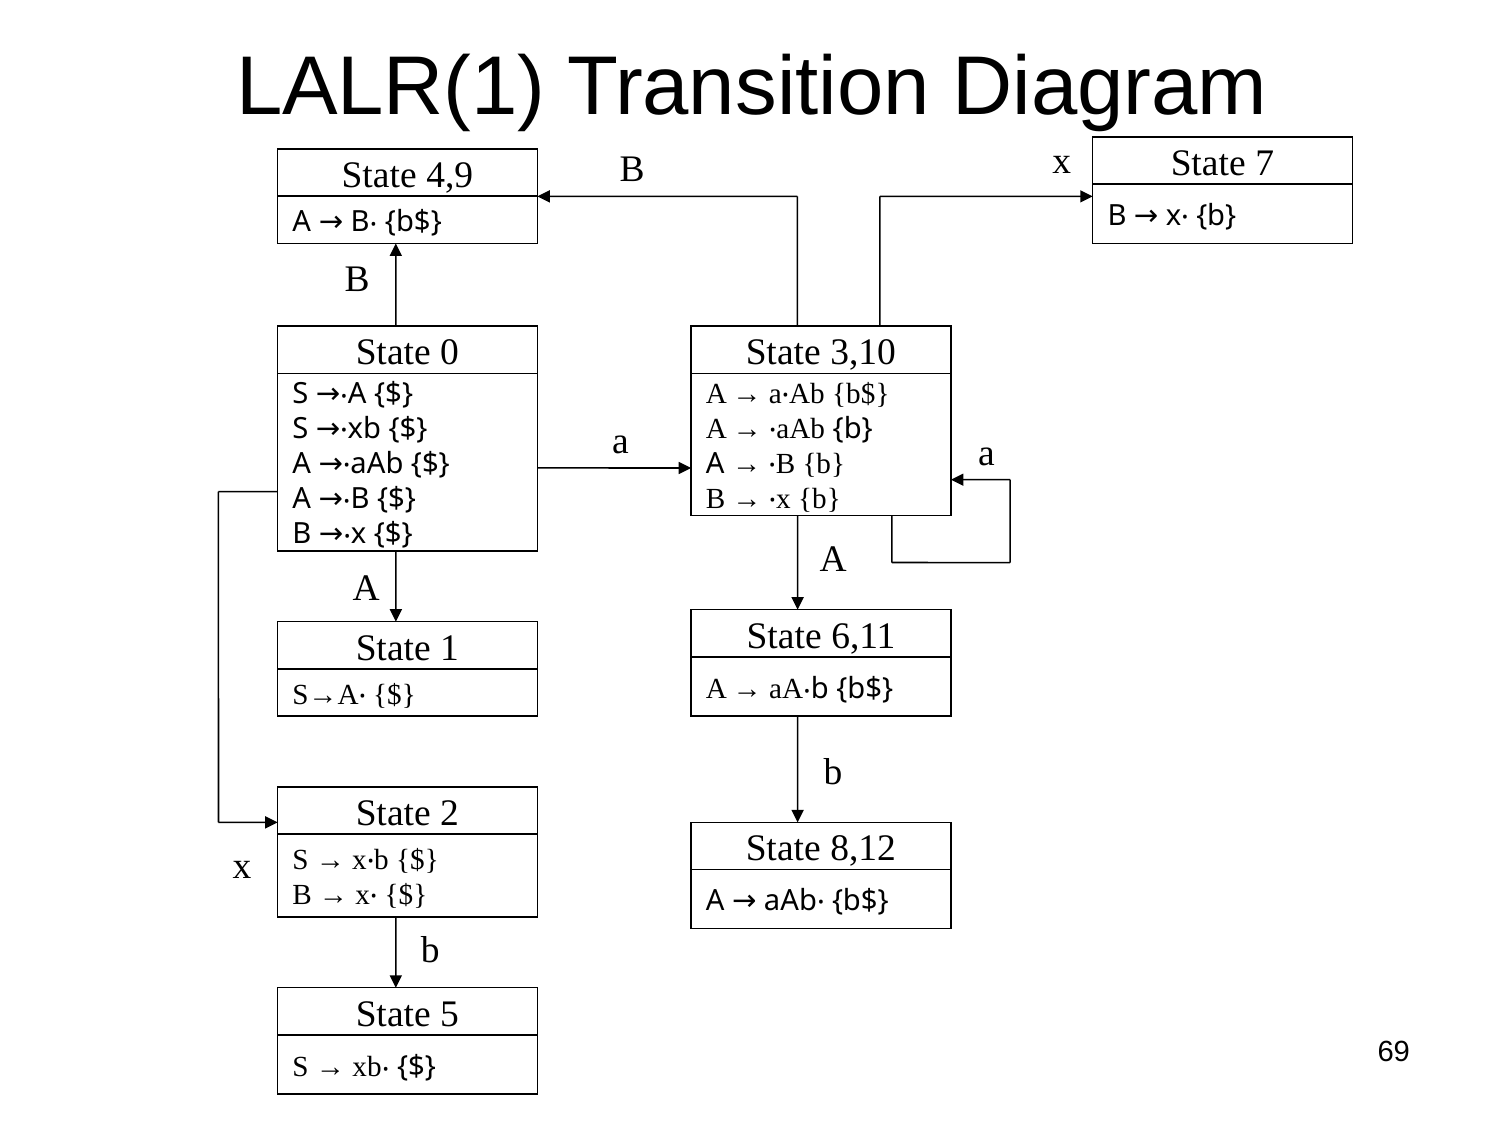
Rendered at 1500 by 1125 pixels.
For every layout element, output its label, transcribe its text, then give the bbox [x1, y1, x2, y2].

text_box A → aA‧b {b$} [691, 656, 951, 716]
text_box [1074, 1024, 1425, 1100]
text_box [951, 473, 1011, 486]
text_box [791, 716, 804, 823]
slide_number 69 [1074, 1024, 1426, 1103]
text_box B [333, 259, 381, 295]
text_box [791, 515, 804, 610]
text_box [389, 243, 403, 327]
text_box [537, 461, 692, 475]
text_box A → B‧ {b$} [277, 196, 538, 244]
text_box State 2 [277, 786, 538, 834]
text_box b [809, 751, 857, 787]
text_box [537, 190, 798, 203]
text_box A → a‧Ab {b$} A → ‧aAb {b} A → ‧B {b} B → ‧x {b} [691, 373, 951, 516]
text_box [218, 816, 278, 829]
text_box State 7 [1092, 137, 1353, 184]
text_box a [962, 432, 1011, 468]
text_box b [406, 929, 454, 965]
text_box x [1045, 137, 1079, 180]
text_box A [809, 538, 857, 575]
text_box B → x‧ {b} [1092, 184, 1353, 244]
text_box State 1 [277, 621, 538, 668]
text_box A [344, 565, 388, 606]
text_box S → x‧b {$} B → x‧ {$} [277, 834, 538, 917]
text_box S →‧A {$} S →‧xb {$} A →‧aAb {$} A →‧B {$} B →‧x {$} [277, 373, 538, 551]
text_box [879, 190, 1093, 203]
text_box State 0 [277, 326, 538, 373]
text_box S → xb‧ {$} [277, 1034, 538, 1094]
text_box State 3,10 [691, 326, 951, 373]
text_box State 8,12 [691, 822, 951, 869]
text_box B [608, 148, 656, 185]
text_box State 6,11 [691, 609, 951, 656]
text_box a [596, 420, 644, 457]
text_box State 4,9 [277, 148, 538, 196]
text_box S→A‧ {$} [277, 668, 538, 717]
text_box A → aAb‧ {b$} [691, 869, 951, 929]
text_box State 5 [277, 987, 538, 1034]
text_box x [218, 846, 266, 882]
text_box [389, 916, 403, 988]
title LALR(1) Transition Diagram [76, 42, 1427, 139]
text_box [389, 550, 403, 622]
